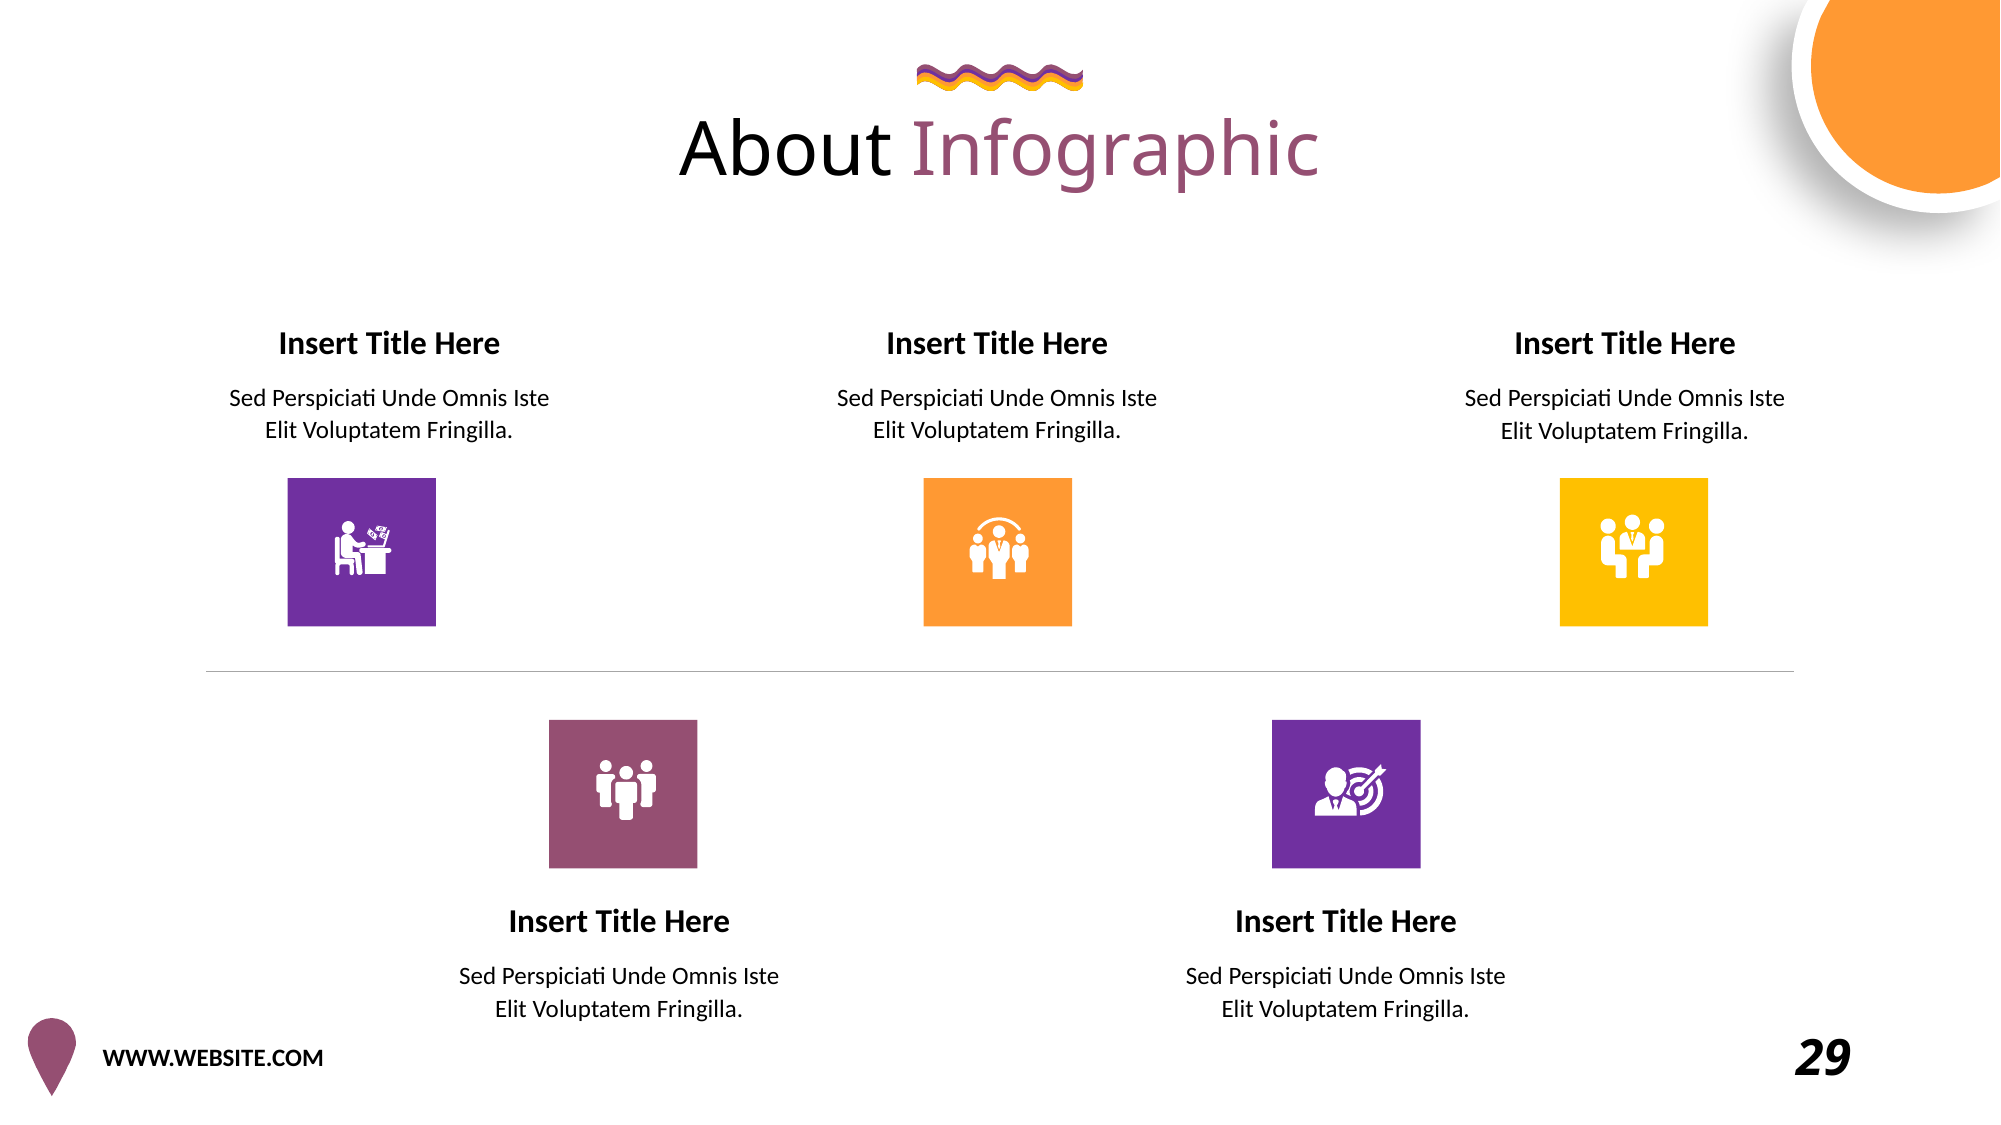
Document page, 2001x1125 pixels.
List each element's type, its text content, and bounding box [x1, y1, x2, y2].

text_box WWW.WEBSITE.COM [87, 1034, 468, 1080]
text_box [923, 478, 1073, 627]
text_box Sed Perspiciati Unde Omnis Iste Elit Voluptatem Fringilla. [1443, 371, 1808, 452]
text_box 29 [1781, 1018, 2000, 1102]
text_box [1791, 0, 2000, 213]
text_box Sed Perspiciati Unde Omnis Iste Elit Voluptatem Fringilla. [207, 370, 572, 452]
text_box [1600, 514, 1665, 579]
text_box Sed Perspiciati Unde Omnis Iste Elit Voluptatem Fringilla. [815, 370, 1180, 452]
text_box [548, 719, 698, 869]
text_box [596, 760, 656, 820]
text_box [27, 1018, 77, 1097]
text_box Sed Perspiciati Unde Omnis Iste Elit Voluptatem Fringilla. [437, 949, 802, 1030]
text_box Sed Perspiciati Unde Omnis Iste Elit Voluptatem Fringilla. [1164, 949, 1529, 1030]
text_box Insert Title Here [1220, 892, 1472, 947]
text_box Insert Title Here [493, 892, 746, 947]
text_box About Infographic [664, 93, 1336, 198]
text_box Insert Title Here [263, 313, 516, 369]
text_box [1272, 719, 1421, 869]
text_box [287, 478, 436, 627]
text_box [916, 64, 1084, 92]
text_box Insert Title Here [1499, 314, 1752, 369]
text_box [1559, 477, 1709, 627]
text_box Insert Title Here [871, 313, 1124, 369]
